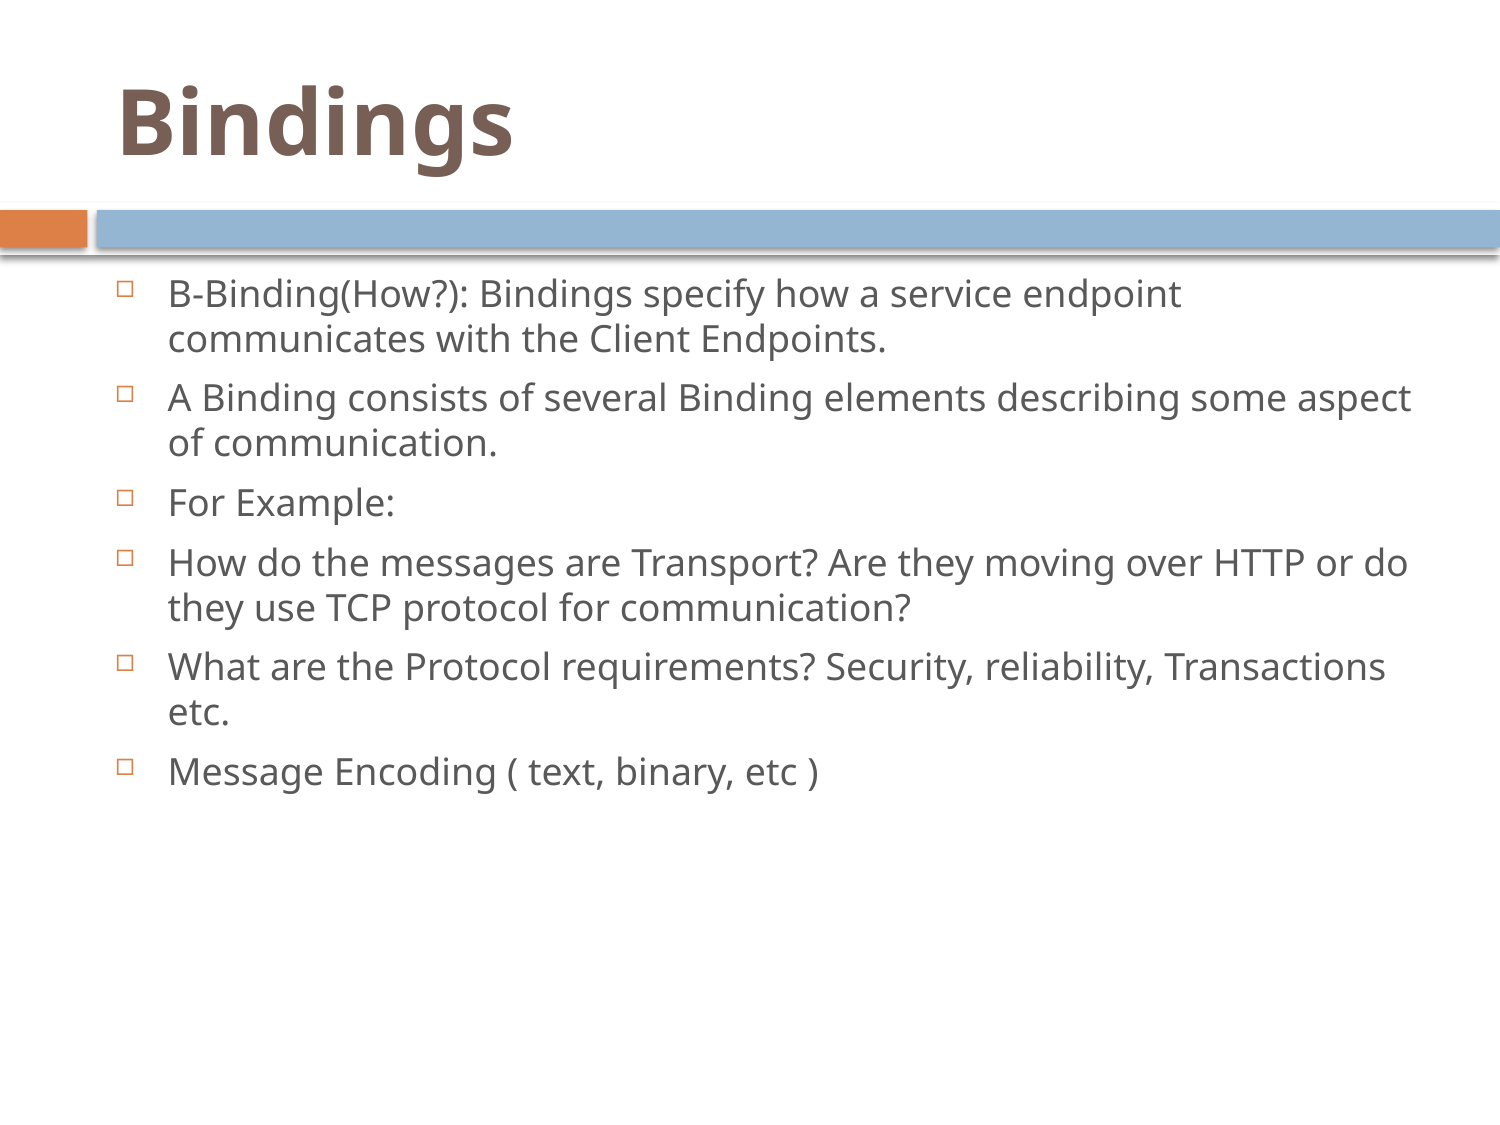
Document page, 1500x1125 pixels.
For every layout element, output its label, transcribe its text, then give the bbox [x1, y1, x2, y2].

title Bindings [100, 37, 1438, 200]
list B-Binding(How?): Bindings specify how a service endpoint communicates with the Client Endpoints. A Binding consists of several Binding elements describing some aspect of communication. For Example: How do the messages are Transport? Are they moving over HTTP or do they use TCP protocol for communication? What are the Protocol requirements? Security, reliability, Transactions etc. Message Encoding ( text, binary, etc ) [100, 262, 1438, 1000]
